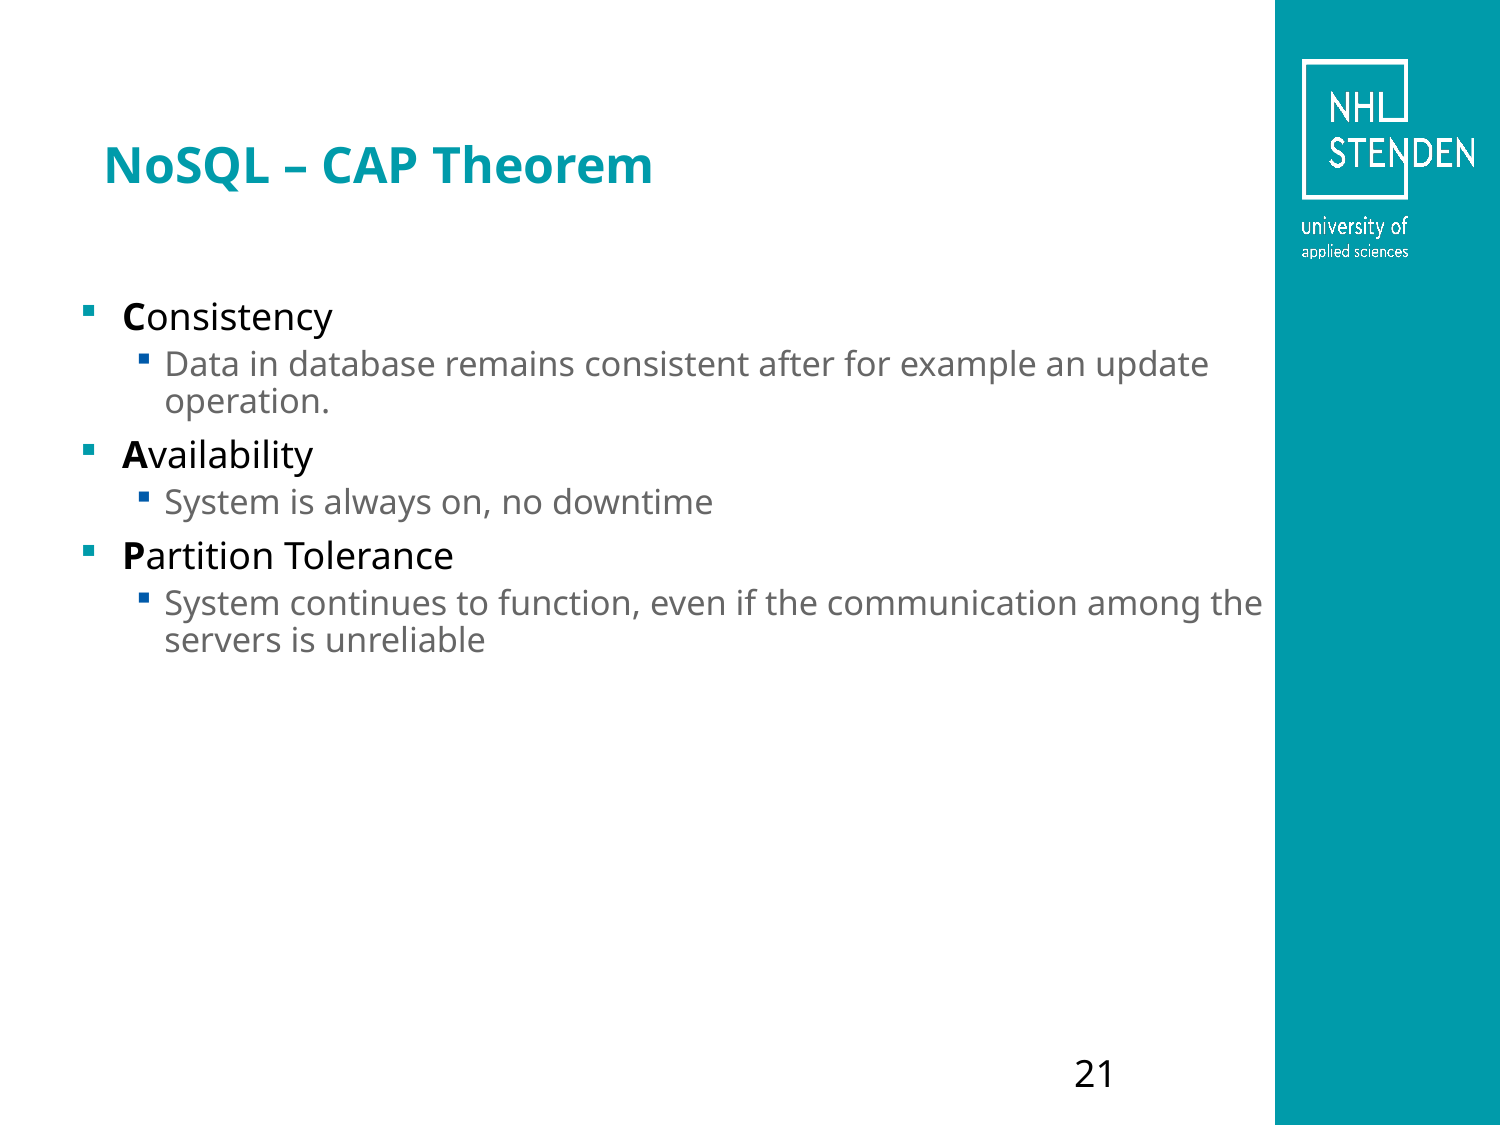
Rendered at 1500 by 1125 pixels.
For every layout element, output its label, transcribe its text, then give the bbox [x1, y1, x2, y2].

slide_number 21 [1059, 1042, 1259, 1103]
list Consistency Data in database remains consistent after for example an update operation. Availability System is always on, no downtime Partition Tolerance System continues to function, even if the communication among the servers is unreliable [64, 290, 1353, 1002]
title NoSQL – CAP Theorem [88, 113, 1376, 222]
picture [1302, 59, 1474, 259]
